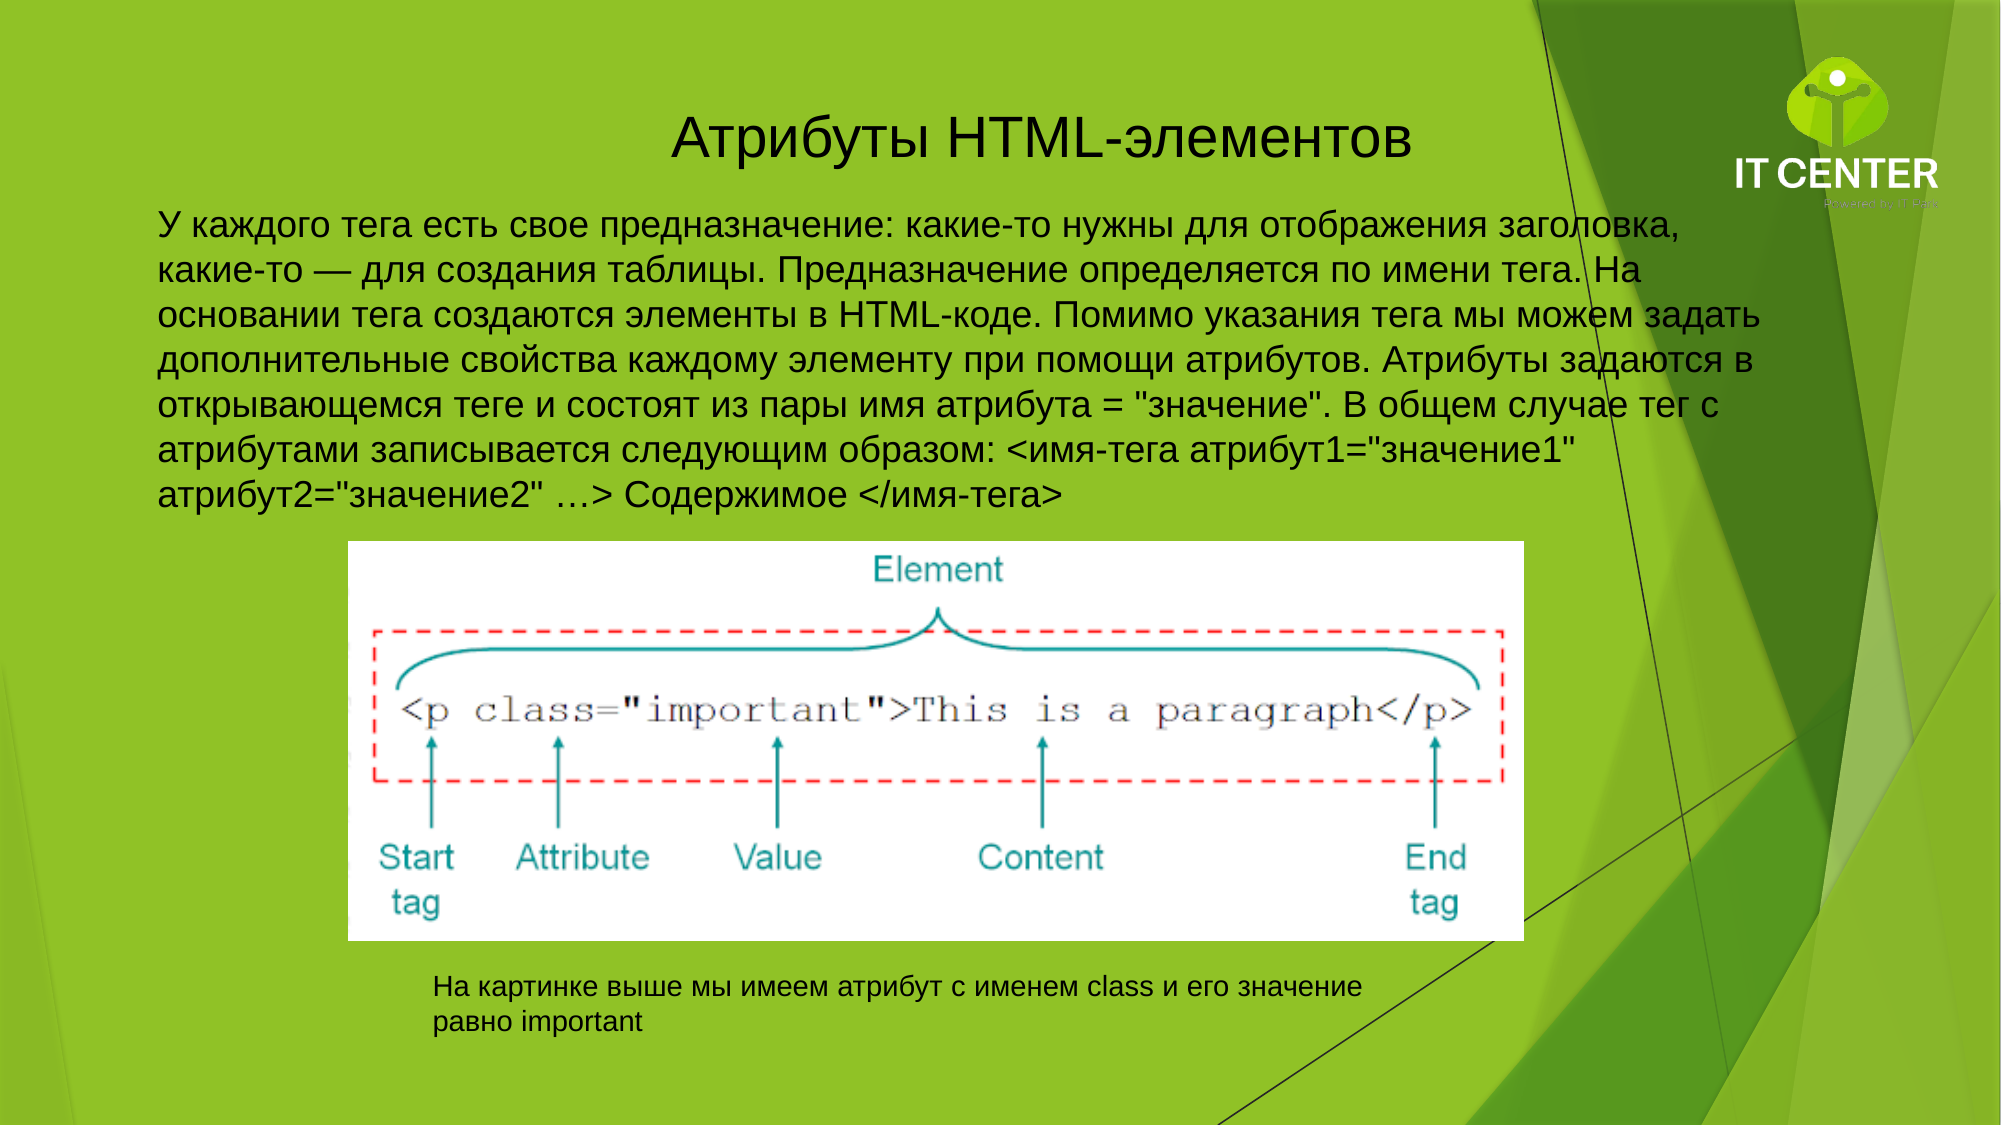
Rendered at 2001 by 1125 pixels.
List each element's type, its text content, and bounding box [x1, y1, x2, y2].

picture [1684, 32, 2000, 237]
text_box Атрибуты HTML-элементов [656, 91, 1446, 177]
text_box На картинке выше мы имеем атрибут с именем class и его значение равно important [417, 960, 1418, 1045]
text_box У каждого тега есть свое предназначение: какие-то нужны для отображения заголовка, какие-то — для создания таблицы. Предназначение определяется по имени тега. На основании тега создаются элементы в HTML-коде. Помимо указания тега мы можем задать дополнительные свойства каждому элементу при помощи атрибутов. Атрибуты задаются в открывающемся теге и состоят из пары имя атрибута = "значение". В общем случае тег с атрибутами записывается следующим образом: <имя-тега атрибут1="значение1" атрибут2="значение2" …> Содержимое </имя-тега> [142, 193, 1815, 523]
picture [348, 541, 1525, 941]
